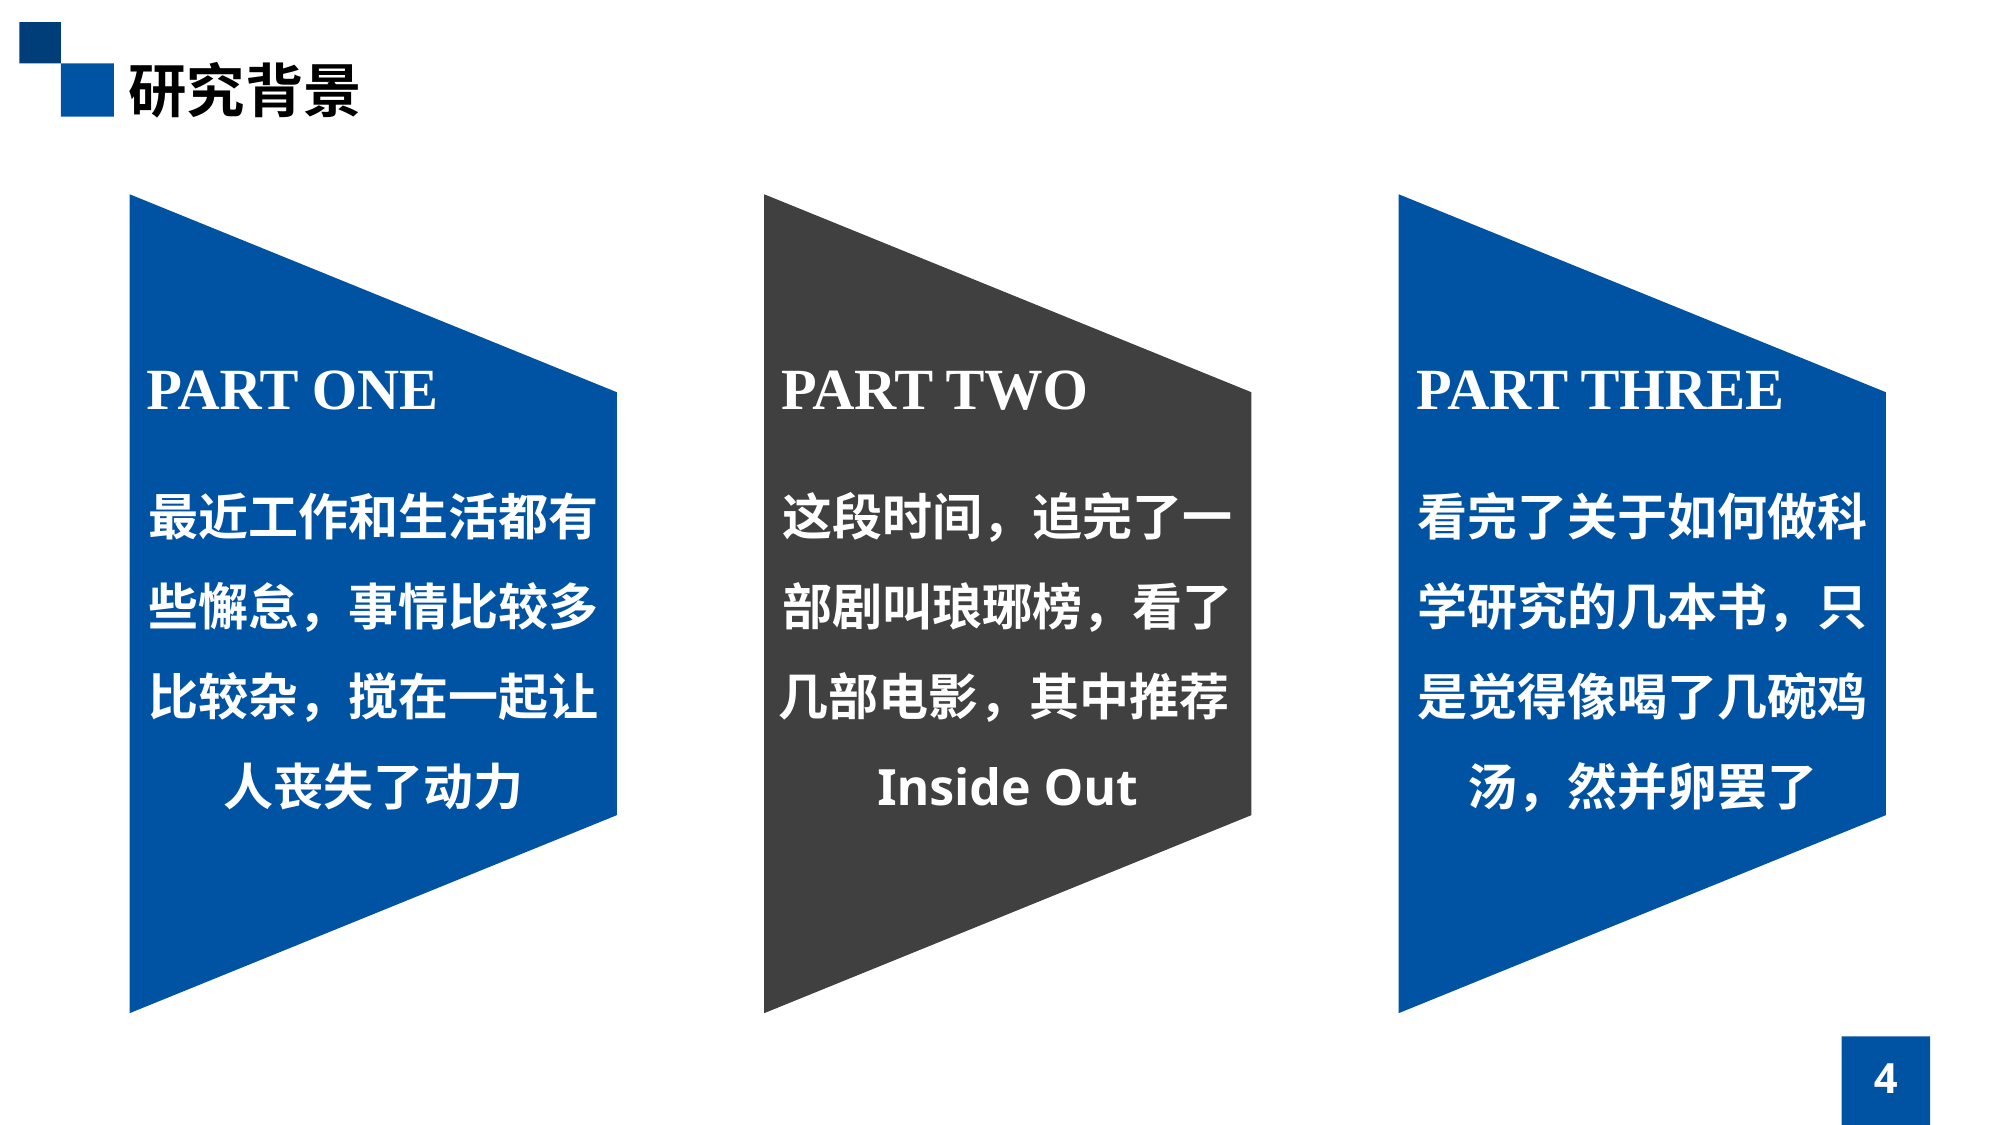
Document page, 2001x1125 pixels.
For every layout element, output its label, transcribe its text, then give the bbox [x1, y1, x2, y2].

text_box 最近工作和生活都有些懈怠，事情比较多比较杂，搅在一起让人丧失了动力 [129, 447, 617, 823]
text_box 看完了关于如何做科学研究的几本书，只是觉得像喝了几碗鸡汤，然并卵罢了 [1398, 447, 1886, 823]
text_box [1398, 194, 1886, 447]
text_box [129, 194, 617, 447]
text_box [1398, 823, 1867, 1014]
text_box PART THREE [1401, 309, 1799, 429]
text_box 这段时间，追完了一部剧叫琅琊榜，看了几部电影，其中推荐Inside Out [764, 447, 1252, 823]
text_box PART TWO [766, 309, 1103, 429]
text_box PART ONE [131, 309, 453, 429]
text_box [764, 823, 1233, 1014]
text_box 研究背景 [113, 47, 1000, 132]
slide_number 4 [1771, 1050, 2000, 1111]
text_box [764, 194, 1252, 447]
text_box [129, 823, 598, 1014]
